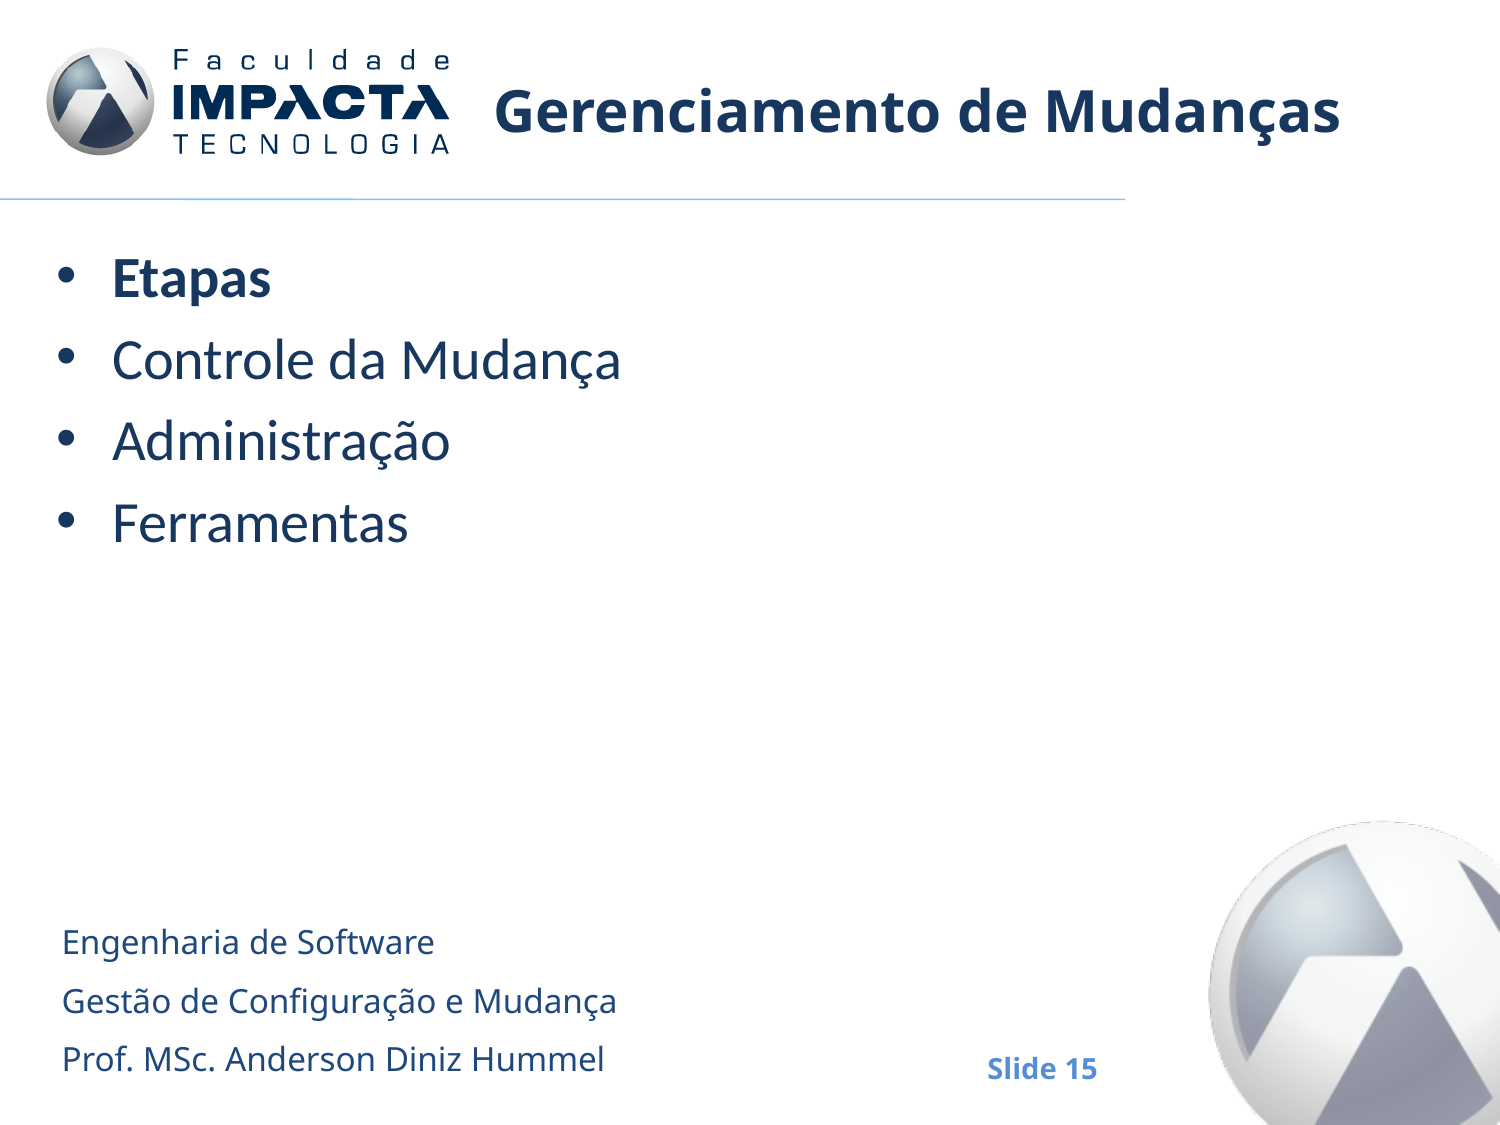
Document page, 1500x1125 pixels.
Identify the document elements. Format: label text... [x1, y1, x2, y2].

picture [1206, 787, 1500, 1125]
title Gerenciamento de Mudanças [478, 66, 1483, 149]
list Gestão de Configuração e Mudança [46, 972, 868, 1031]
list Etapas Controle da Mudança Administração Ferramentas [41, 231, 1400, 894]
list Engenharia de Software [46, 914, 868, 972]
picture [35, 35, 458, 164]
list Prof. MSc. Anderson Diniz Hummel [46, 1031, 868, 1102]
